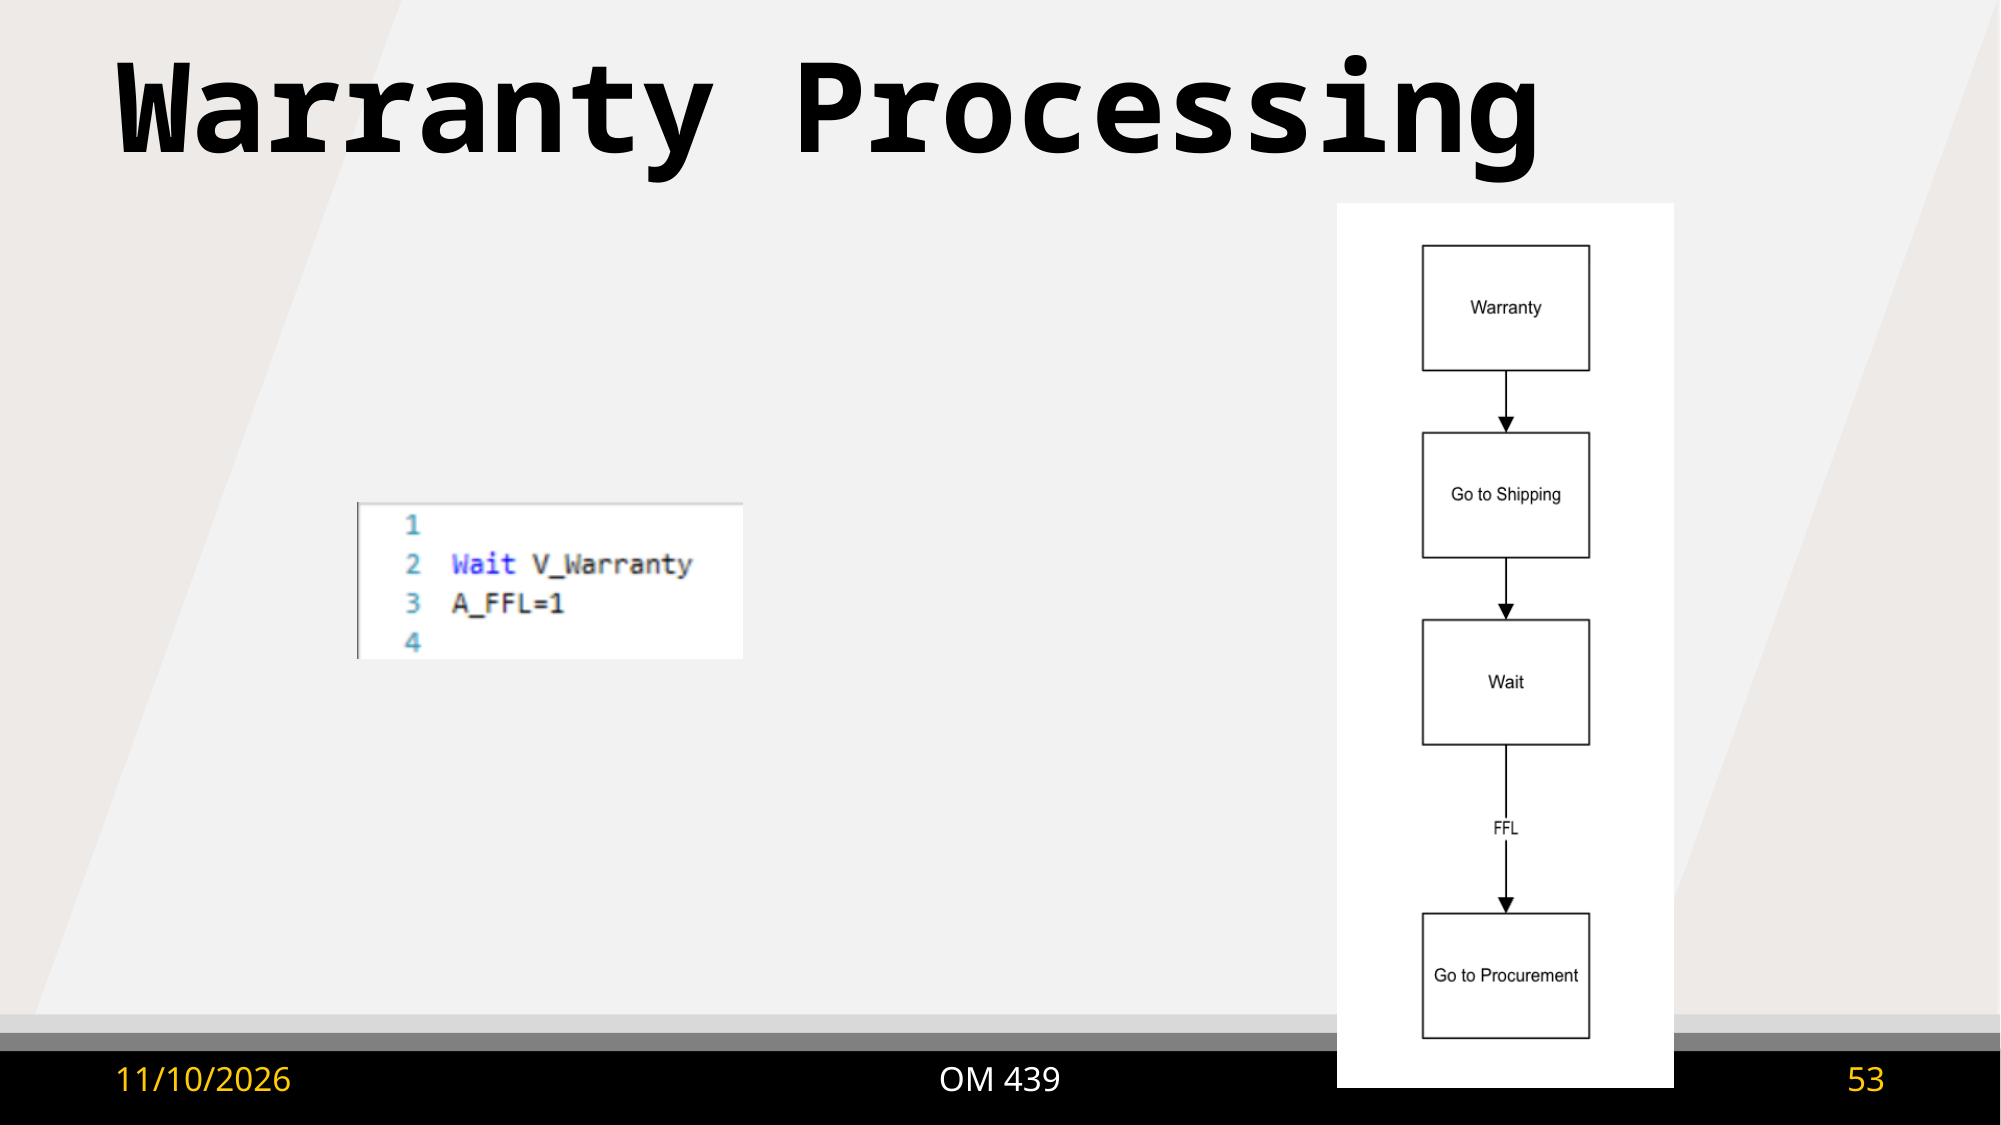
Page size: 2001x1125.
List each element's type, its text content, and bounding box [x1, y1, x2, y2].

footer OM 439 [662, 1051, 1338, 1111]
slide_number 53 [1449, 1051, 1900, 1111]
title Warranty Processing [101, 37, 1900, 299]
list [1336, 202, 1674, 1088]
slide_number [99, 1051, 550, 1111]
picture [356, 502, 744, 659]
